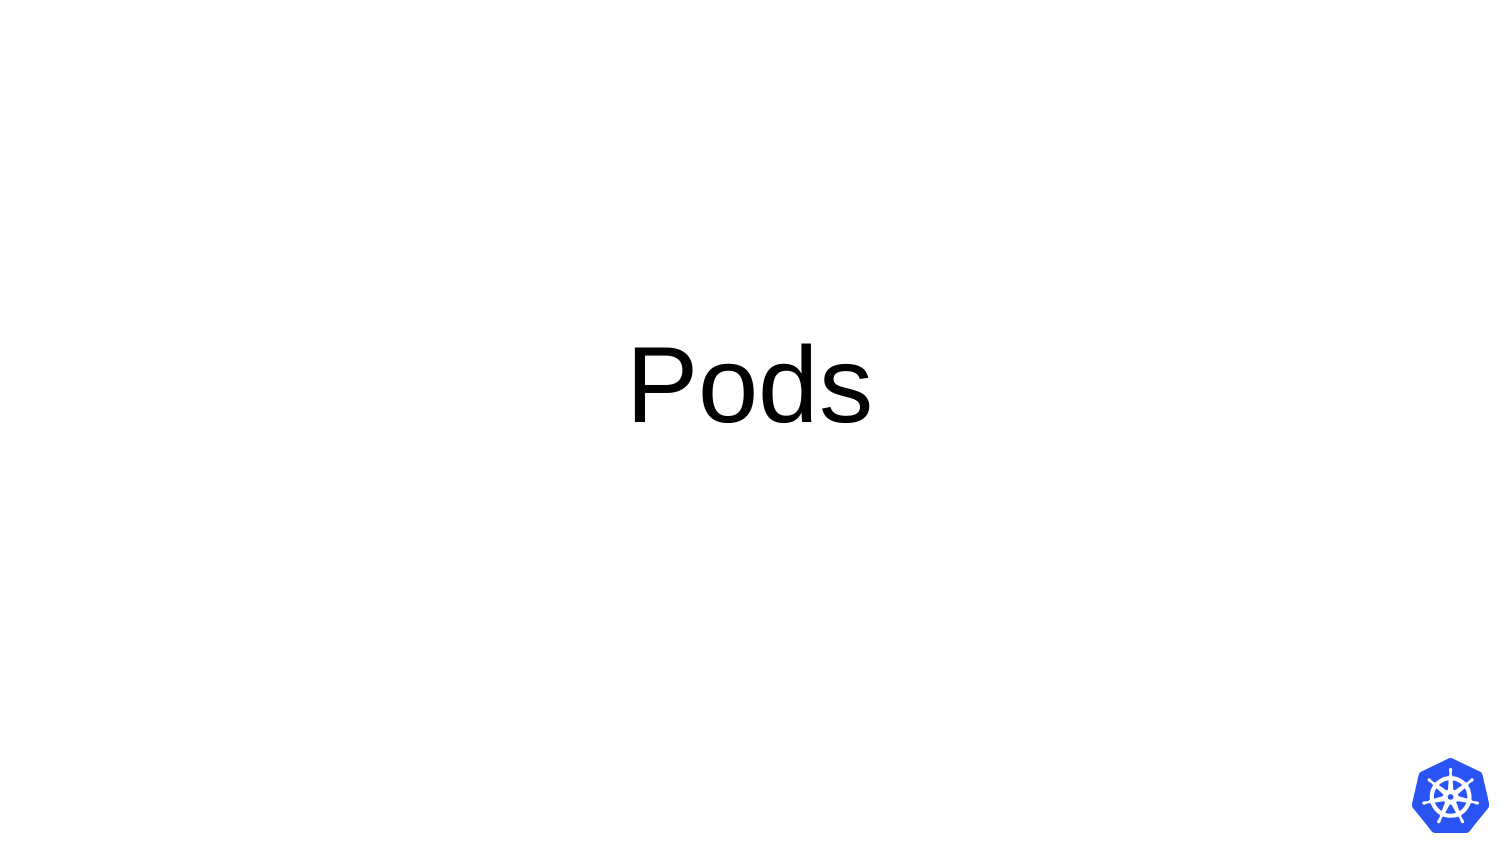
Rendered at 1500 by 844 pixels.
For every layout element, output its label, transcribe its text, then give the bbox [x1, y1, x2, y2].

picture [1411, 757, 1489, 833]
title Pods [51, 122, 1449, 459]
